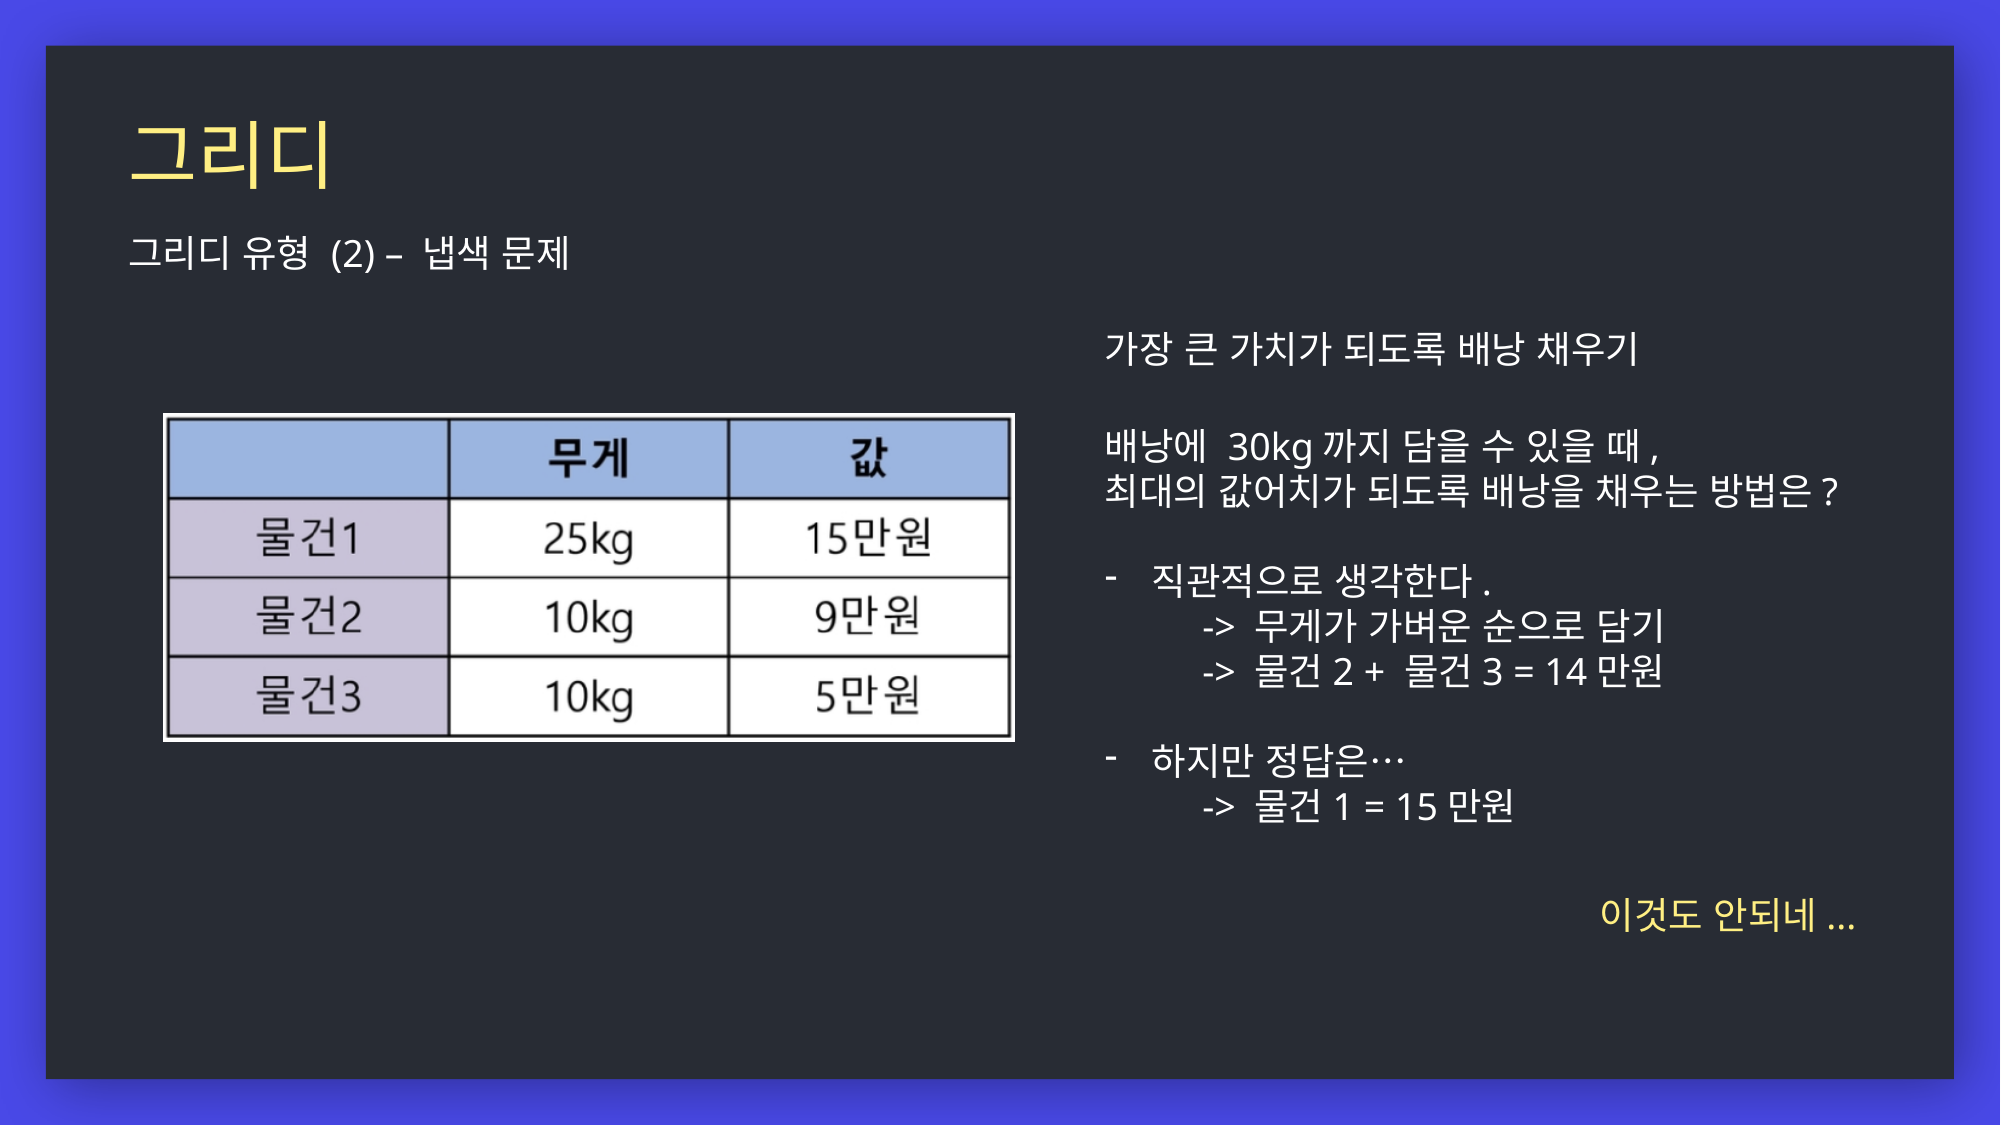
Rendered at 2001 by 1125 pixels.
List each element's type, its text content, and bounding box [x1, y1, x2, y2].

text_box 그리디 유형 (2) – 냅색 문제 [113, 222, 644, 283]
picture [163, 413, 1015, 742]
text_box 그리디 [113, 101, 1260, 207]
text_box 이것도 안되네... [1585, 884, 1887, 945]
text_box 배낭에 30kg까지 담을 수 있을 때, 최대의 값어치가 되도록 배낭을 채우는 방법은? 직관적으로 생각한다. -> 무게가 가벼운 순으로 담기 -> 물건2 + 물건3 = 14만원 하지만 정답은… -> 물건1 = 15만원 [1090, 415, 1949, 836]
text_box 가장 큰 가치가 되도록 배낭 채우기 [1090, 318, 1901, 379]
